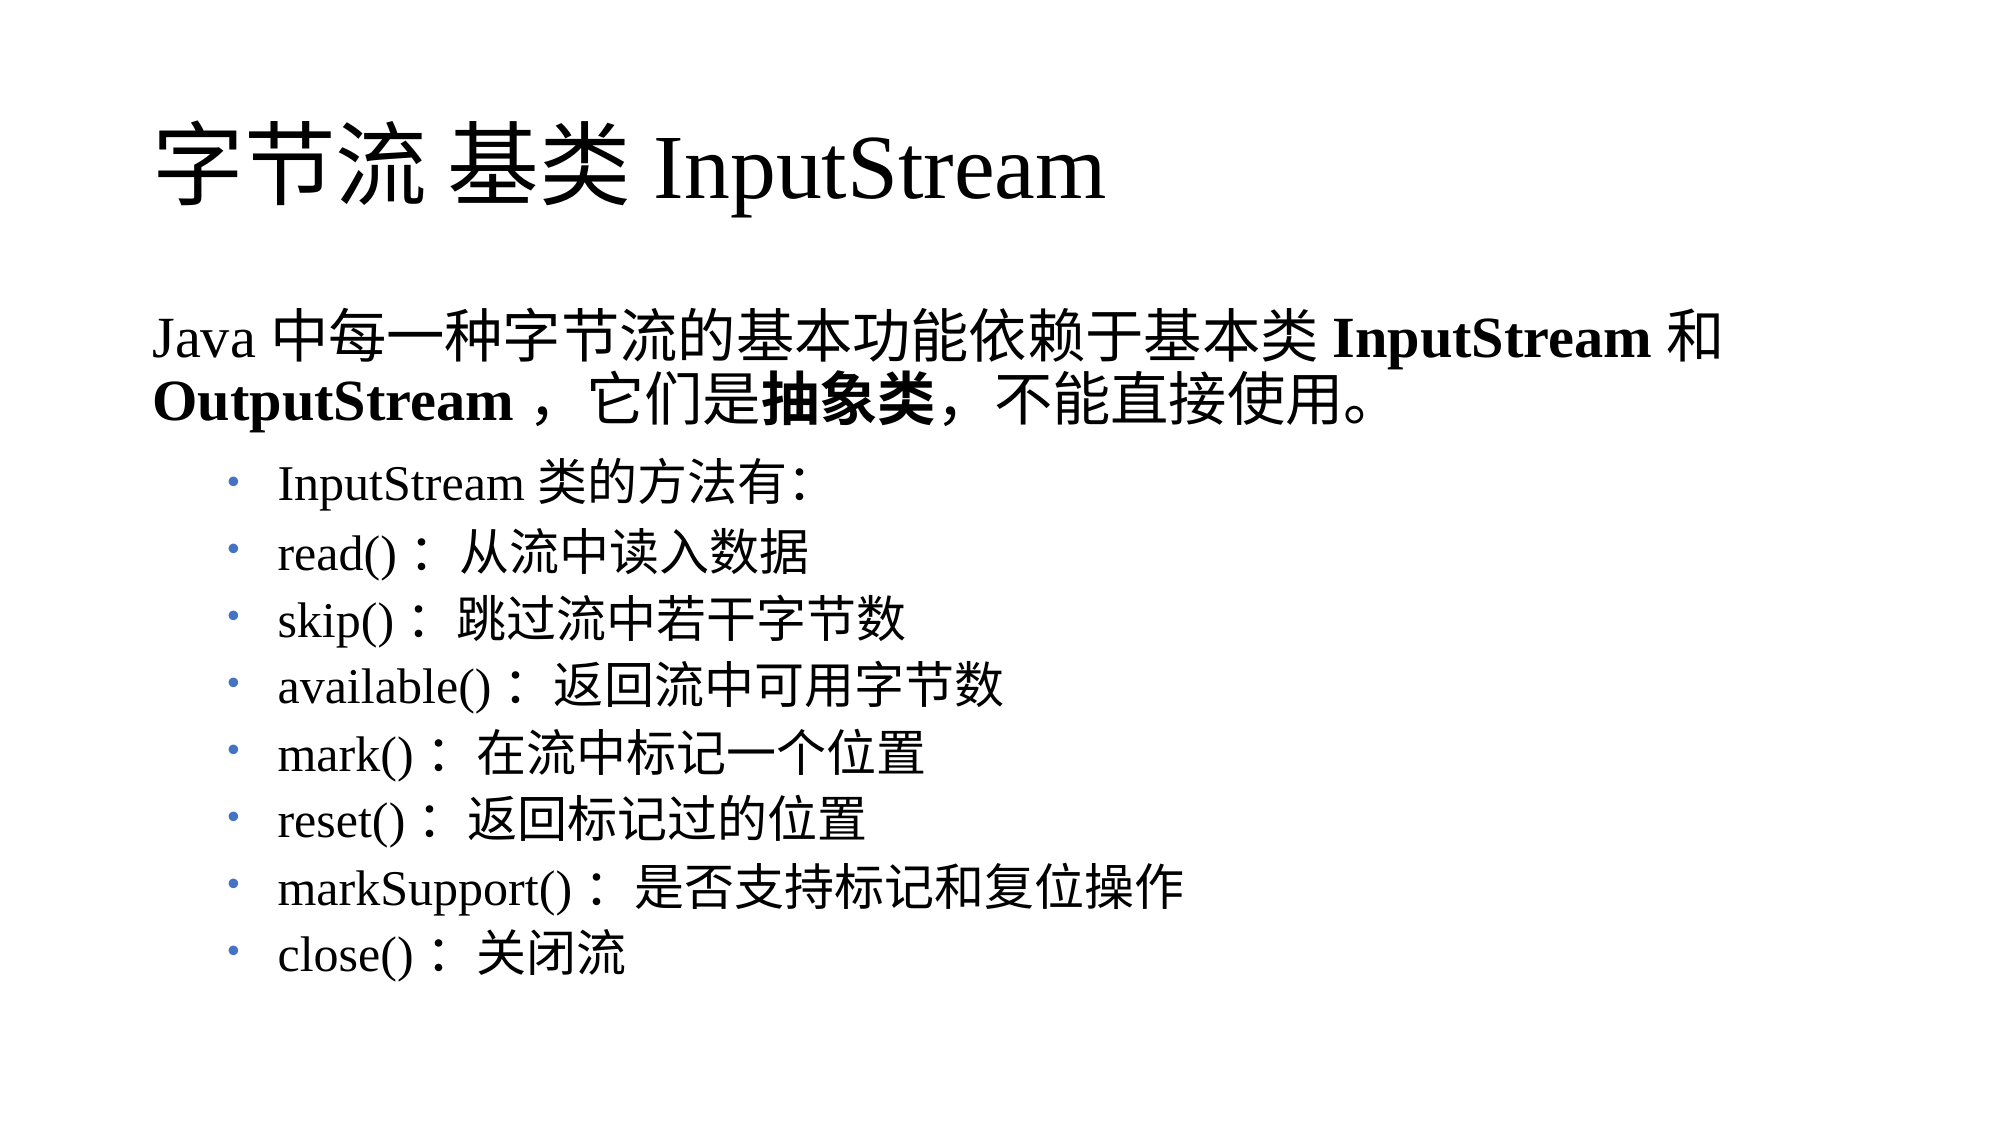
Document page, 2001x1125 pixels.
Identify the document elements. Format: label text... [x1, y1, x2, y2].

title 字节流 基类InputStream [137, 59, 1863, 278]
list Java中每一种字节流的基本功能依赖于基本类InputStream和OutputStream，它们是抽象类，不能直接使用。 InputStream类的方法有： read()：从流中读入数据 skip()：跳过流中若干字节数 available()：返回流中可用字节数 mark()：在流中标记一个位置 reset()：返回标记过的位置 markSupport()：是否支持标记和复位操作 close()：关闭流 [137, 299, 1863, 1014]
